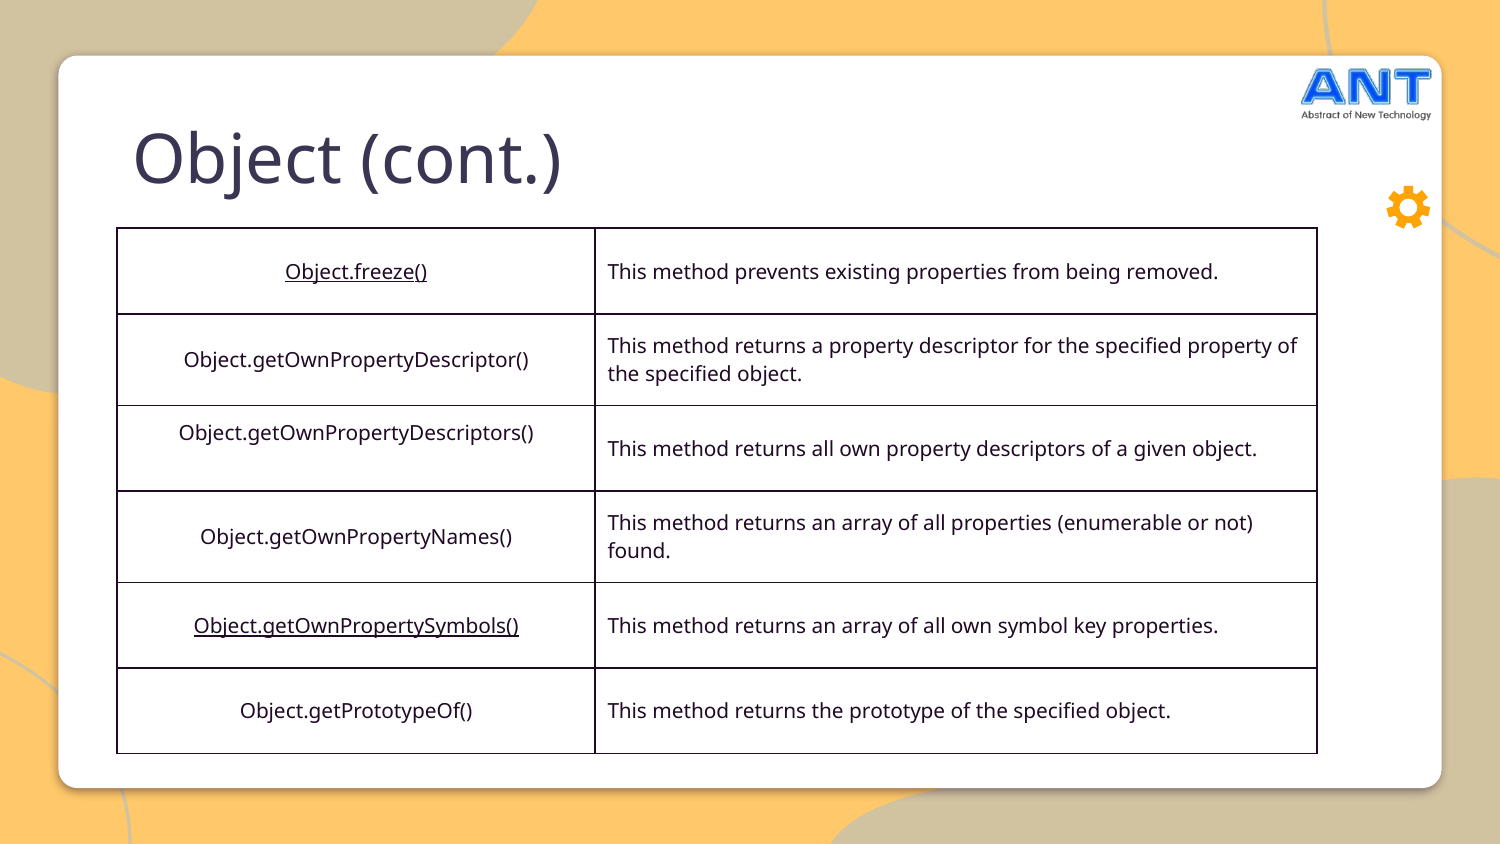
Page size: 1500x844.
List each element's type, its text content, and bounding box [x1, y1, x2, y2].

table_cell Object.getOwnPropertyNames() [118, 492, 594, 582]
table_cell Object.getOwnPropertyDescriptor() [118, 315, 594, 405]
table_cell This method returns all own property descriptors of a given object. [596, 406, 1316, 490]
text_box [1386, 185, 1431, 229]
text_box Object (cont.) [117, 87, 1240, 205]
table_header Object.freeze() [118, 229, 594, 313]
table_cell This method returns an array of all own symbol key properties. [596, 583, 1316, 667]
table_cell This method returns a property descriptor for the specified property of the specified object. [596, 315, 1316, 405]
table_cell Object.getOwnPropertySymbols() [118, 583, 594, 667]
table_cell Object.getPrototypeOf() [118, 669, 594, 753]
picture [1300, 63, 1433, 140]
table_cell This method returns the prototype of the specified object. [596, 669, 1316, 753]
table_header This method prevents existing properties from being removed. [596, 229, 1316, 313]
table_cell This method returns an array of all properties (enumerable or not) found. [596, 492, 1316, 582]
table_cell Object.getOwnPropertyDescriptors() [118, 406, 594, 490]
